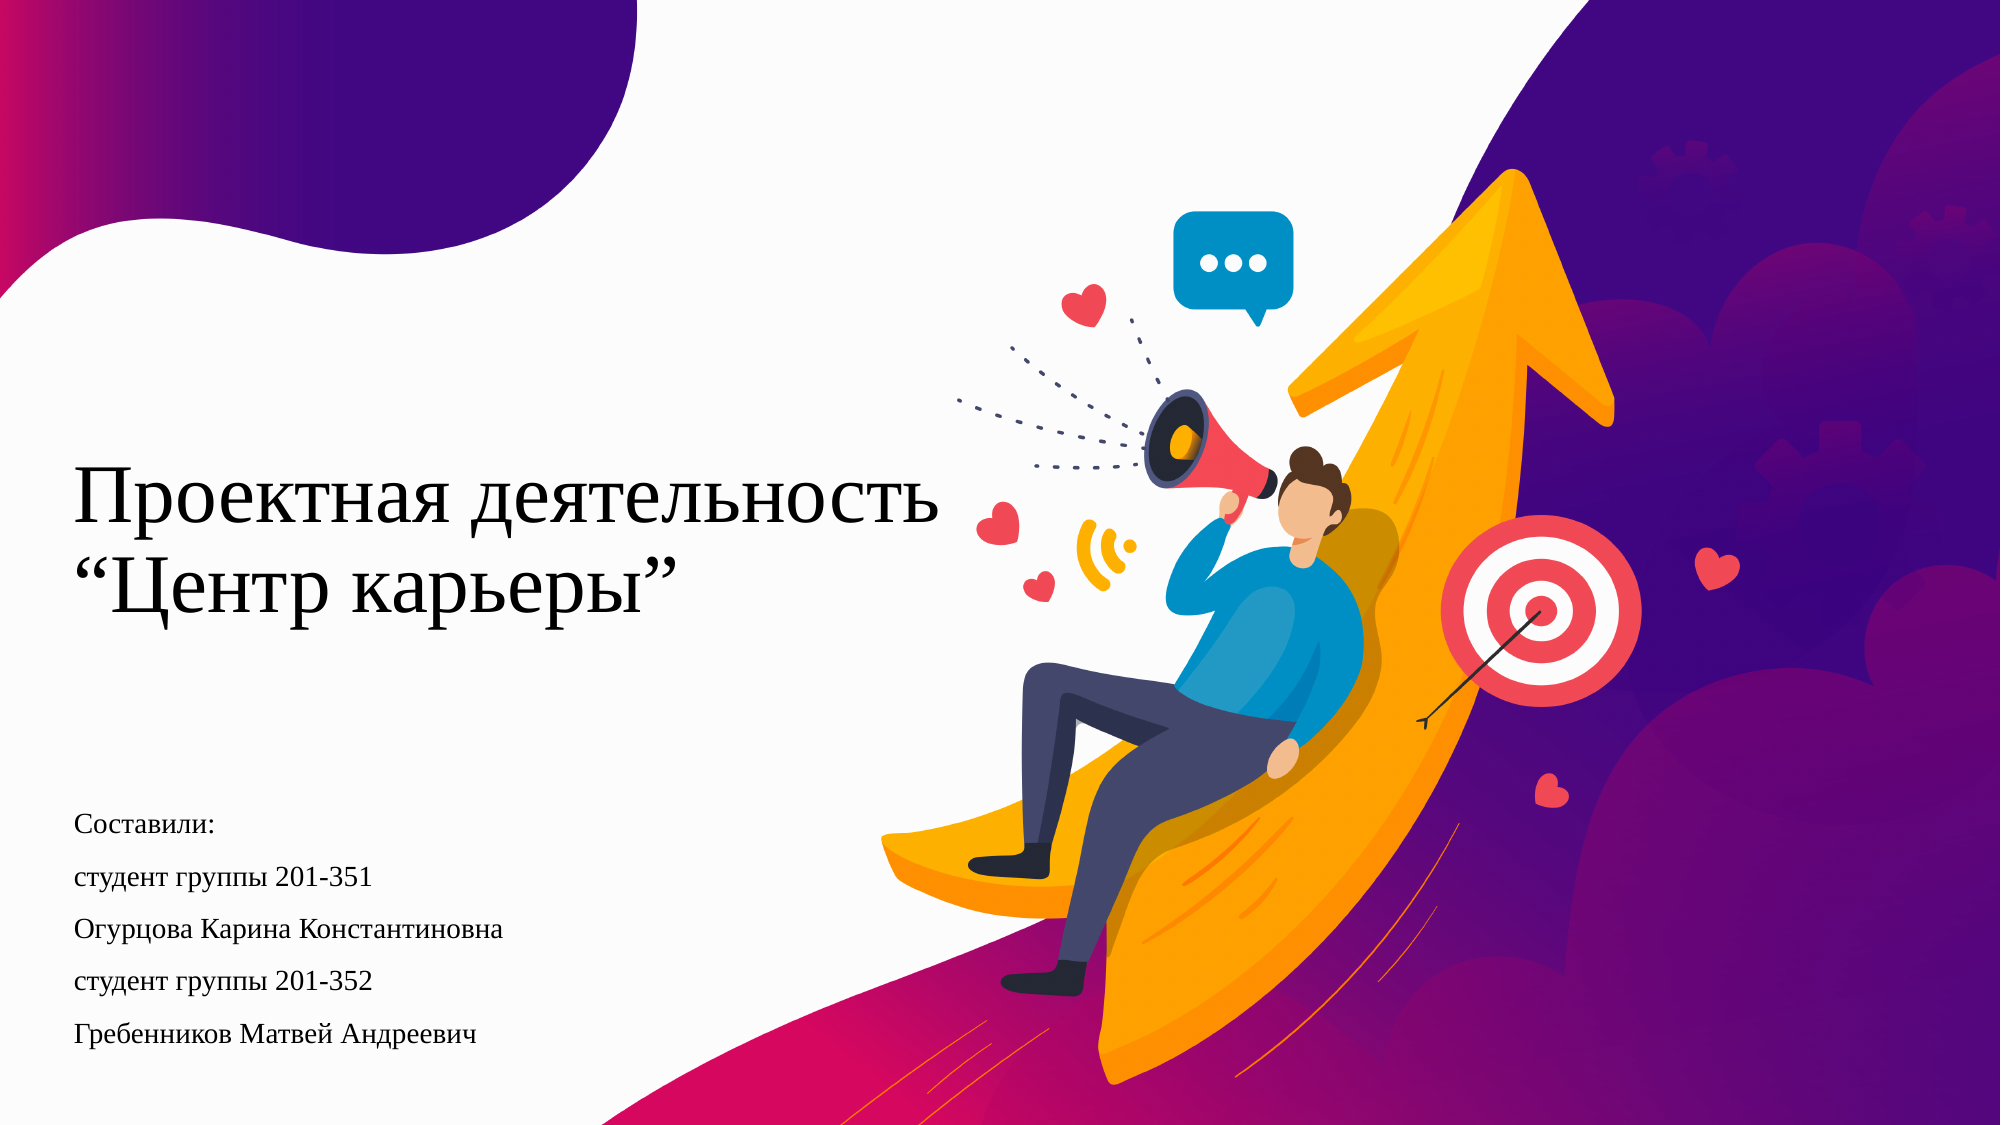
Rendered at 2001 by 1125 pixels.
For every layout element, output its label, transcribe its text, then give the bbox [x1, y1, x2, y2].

subtitle Составили: студент группы 201-351 Огурцова Карина Константиновна студент группы 201-352 Гребенников Матвей Андреевич [58, 800, 1003, 1073]
title Проектная деятельность “Центр карьеры” [58, 246, 1003, 638]
picture [0, 0, 2000, 1125]
